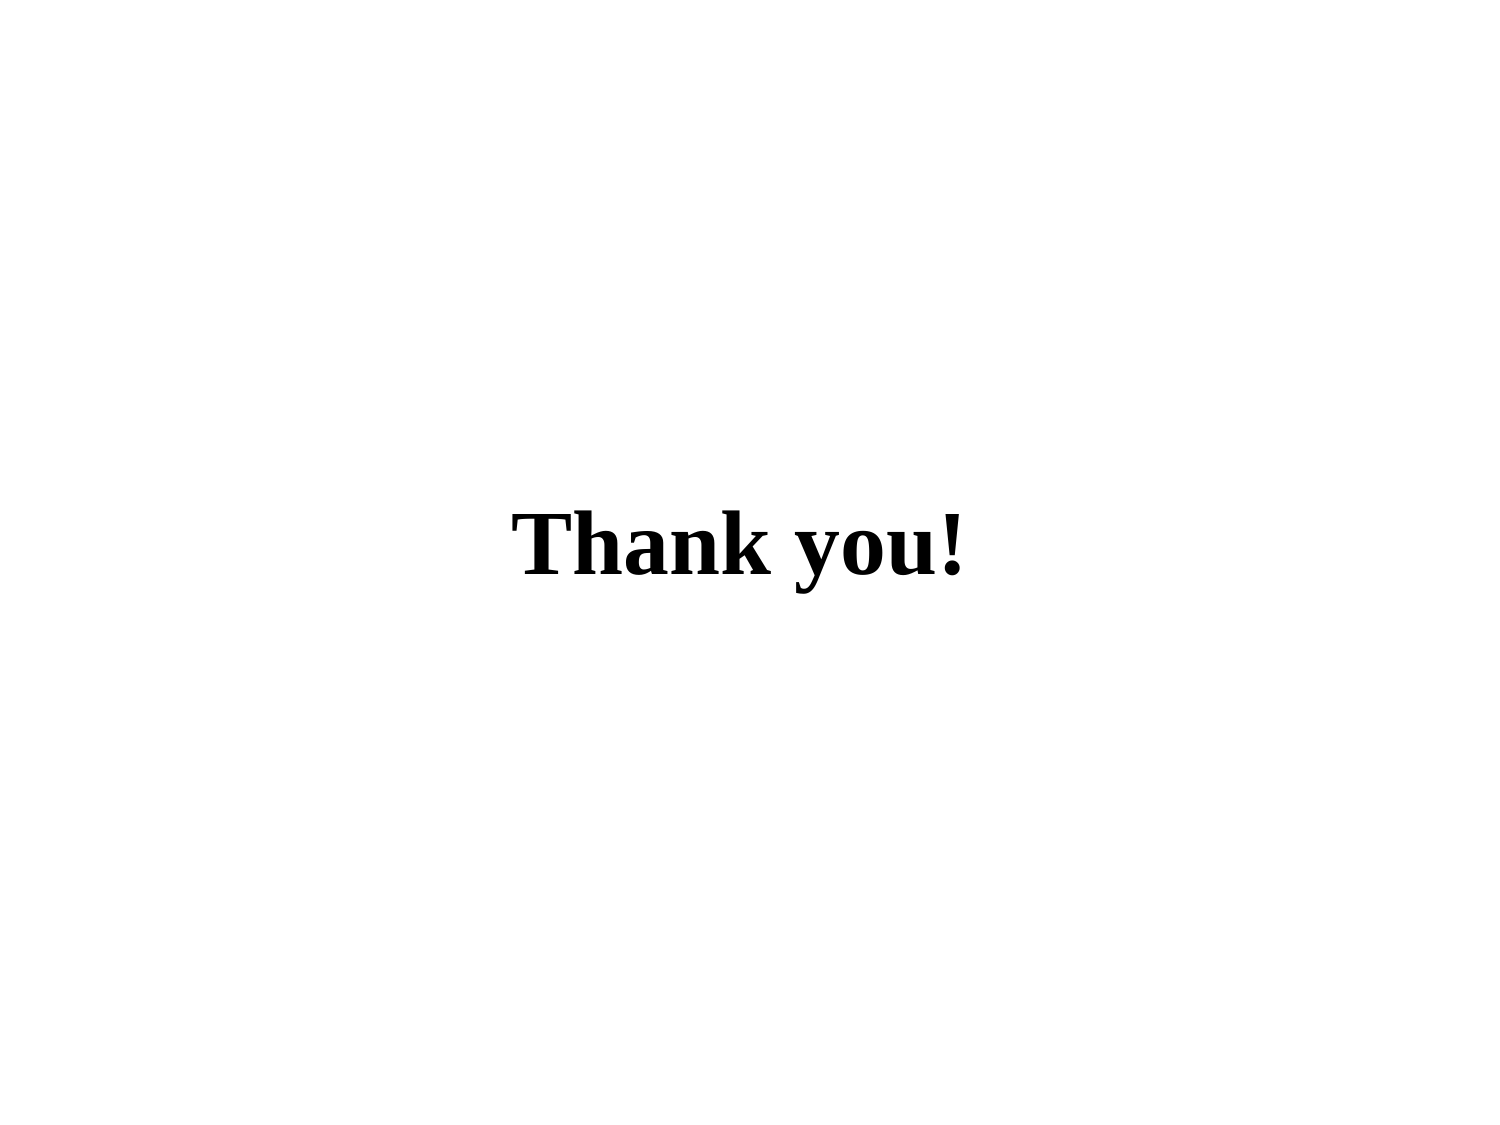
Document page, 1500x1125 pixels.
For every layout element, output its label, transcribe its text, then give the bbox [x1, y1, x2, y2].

title Thank you! [64, 444, 1415, 632]
